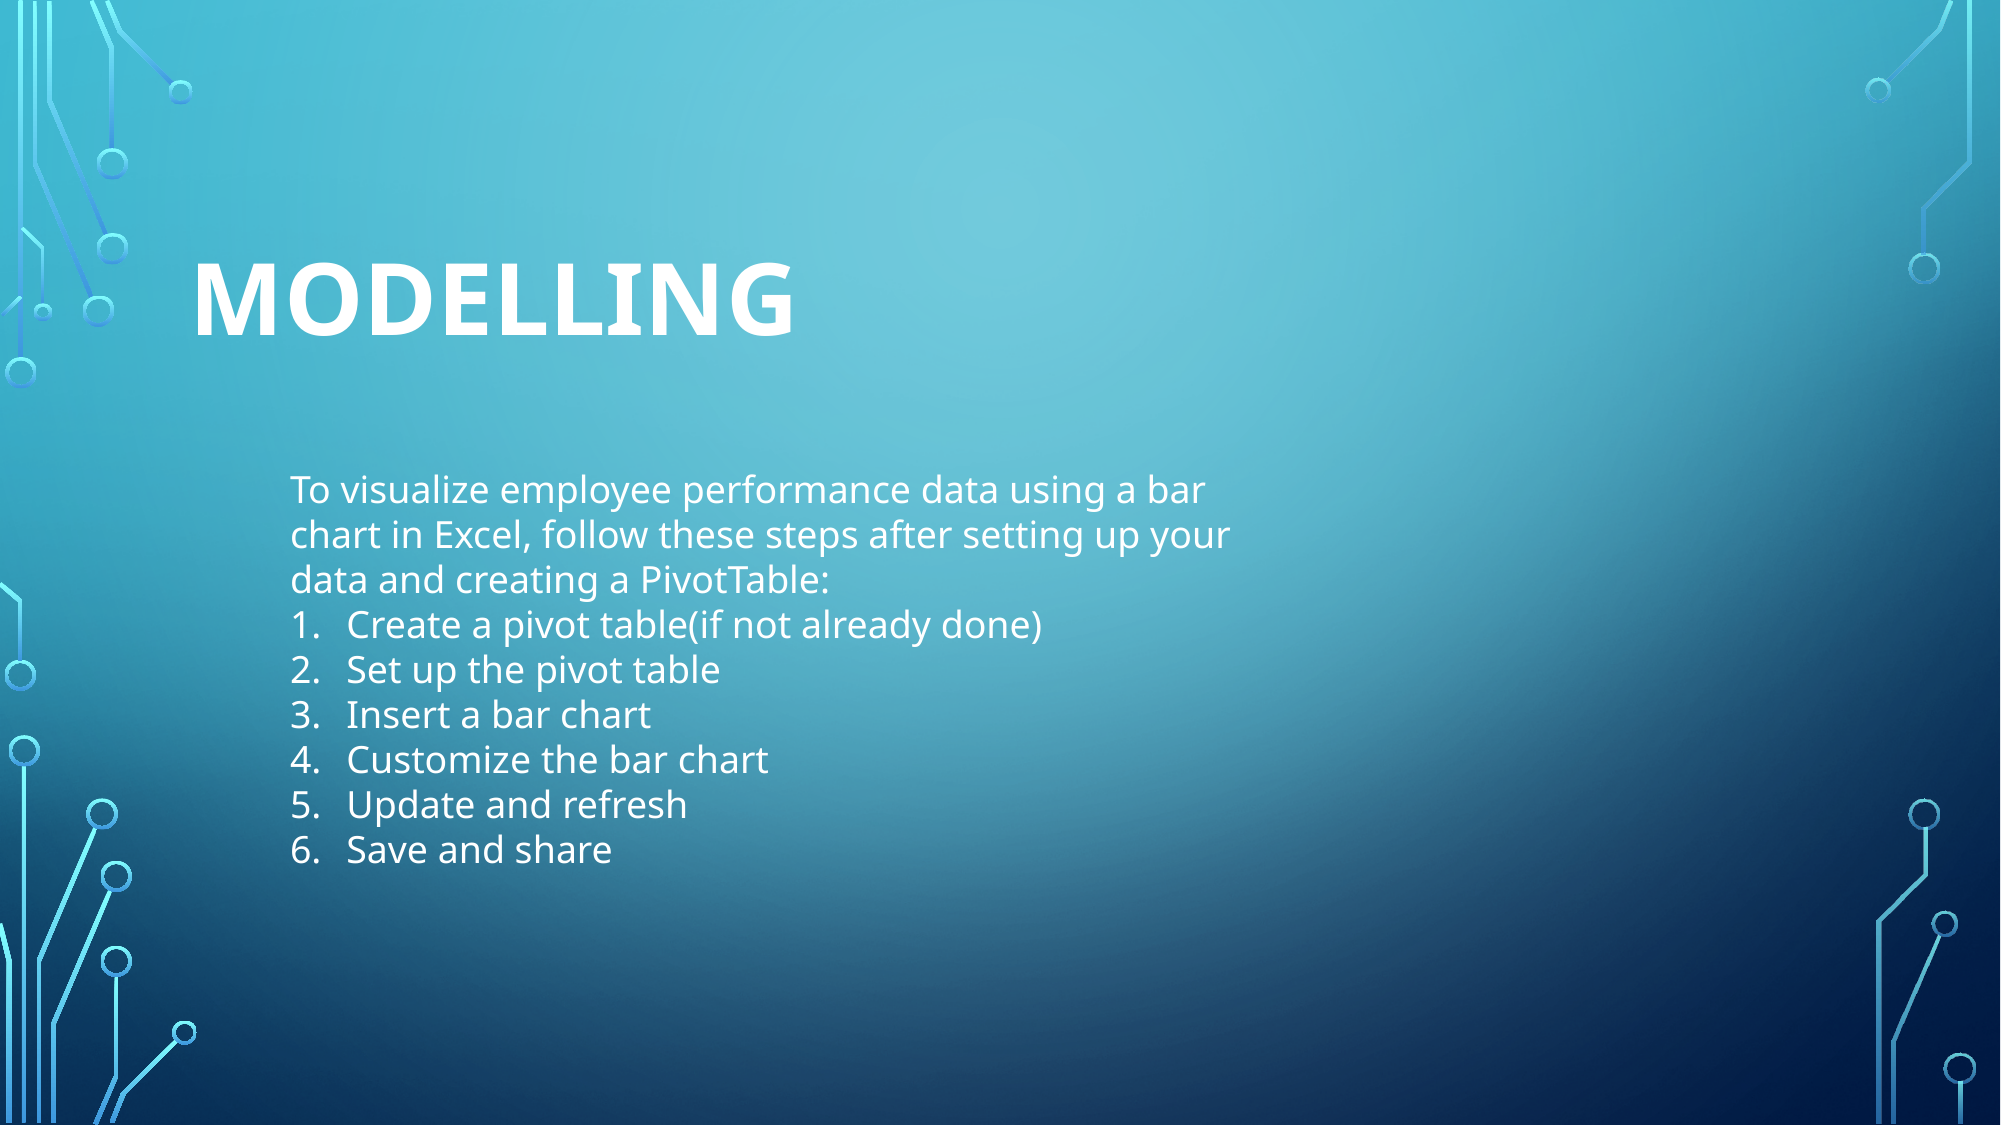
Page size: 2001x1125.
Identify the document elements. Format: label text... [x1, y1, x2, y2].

title MODELLING [187, 199, 1813, 390]
text_box To visualize employee performance data using a bar chart in Excel, follow these steps after setting up your data and creating a PivotTable: Create a pivot table(if not already done) Set up the pivot table Insert a bar chart Customize the bar chart Update and refresh Save and share [275, 458, 1276, 879]
